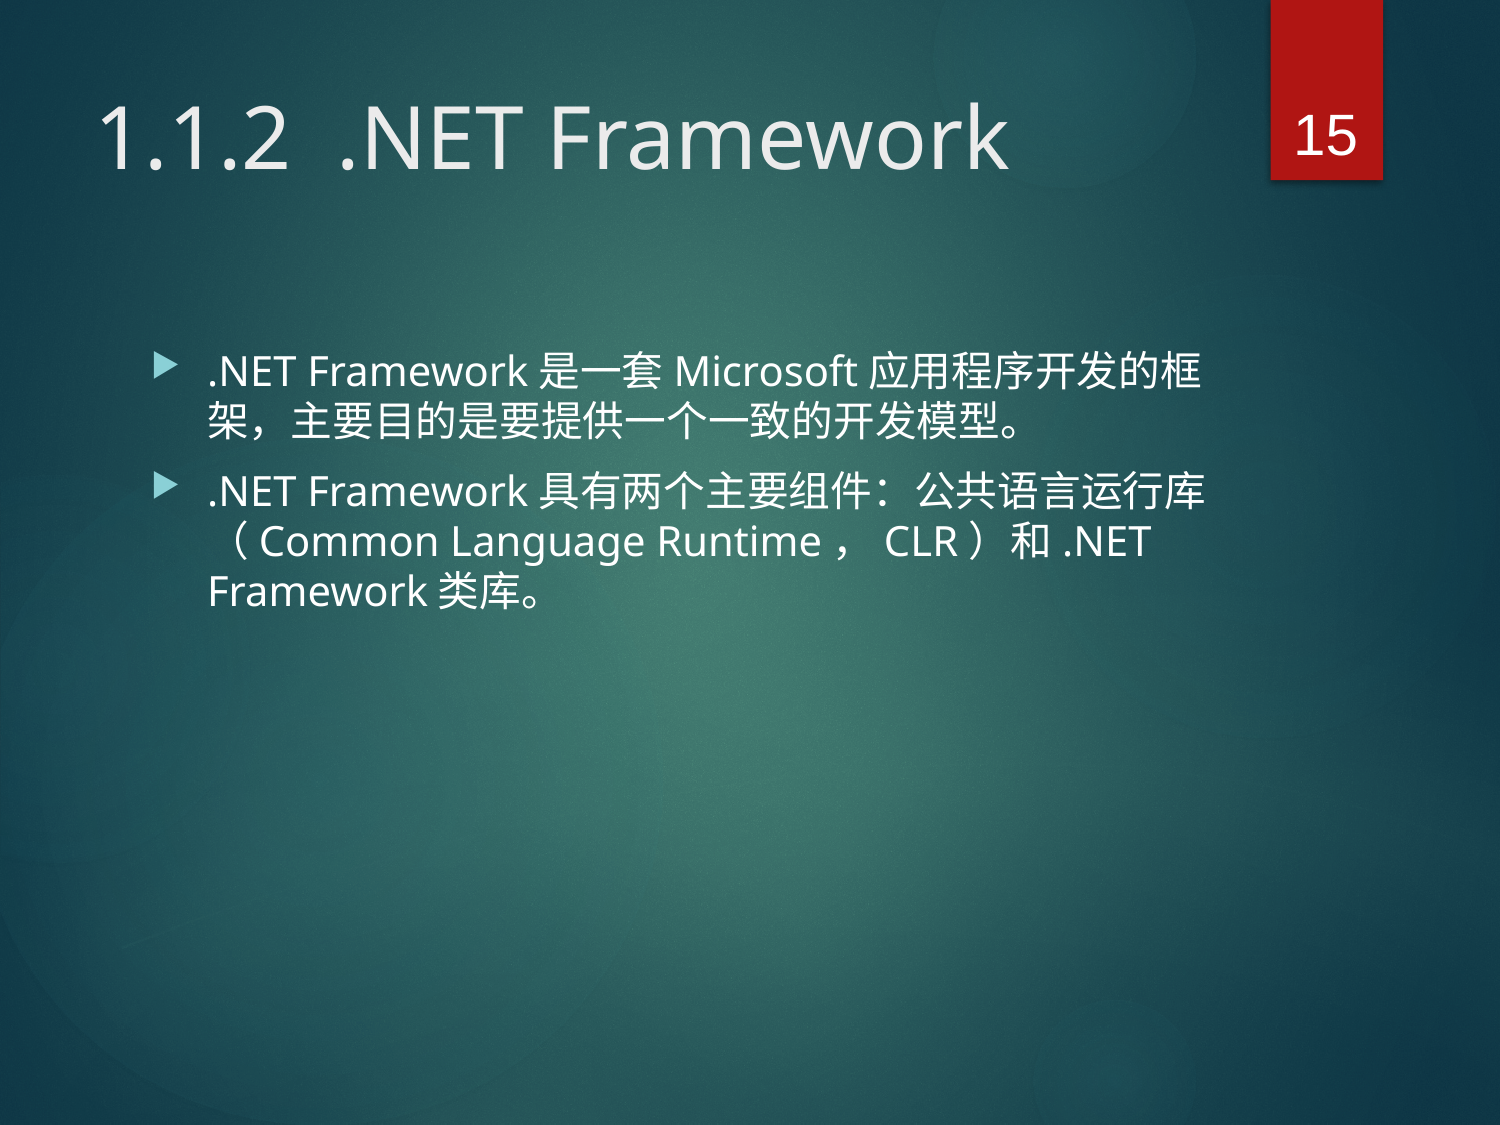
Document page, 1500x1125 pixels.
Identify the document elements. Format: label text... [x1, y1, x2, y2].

list .NET Framework是一套Microsoft应用程序开发的框架，主要目的是要提供一个一致的开发模型。 .NET Framework具有两个主要组件：公共语言运行库（Common Language Runtime，CLR）和.NET Framework类库。 [135, 336, 1237, 1025]
title 1.1.2 .NET Framework [79, 74, 1237, 304]
slide_number 15 [1273, 48, 1378, 175]
